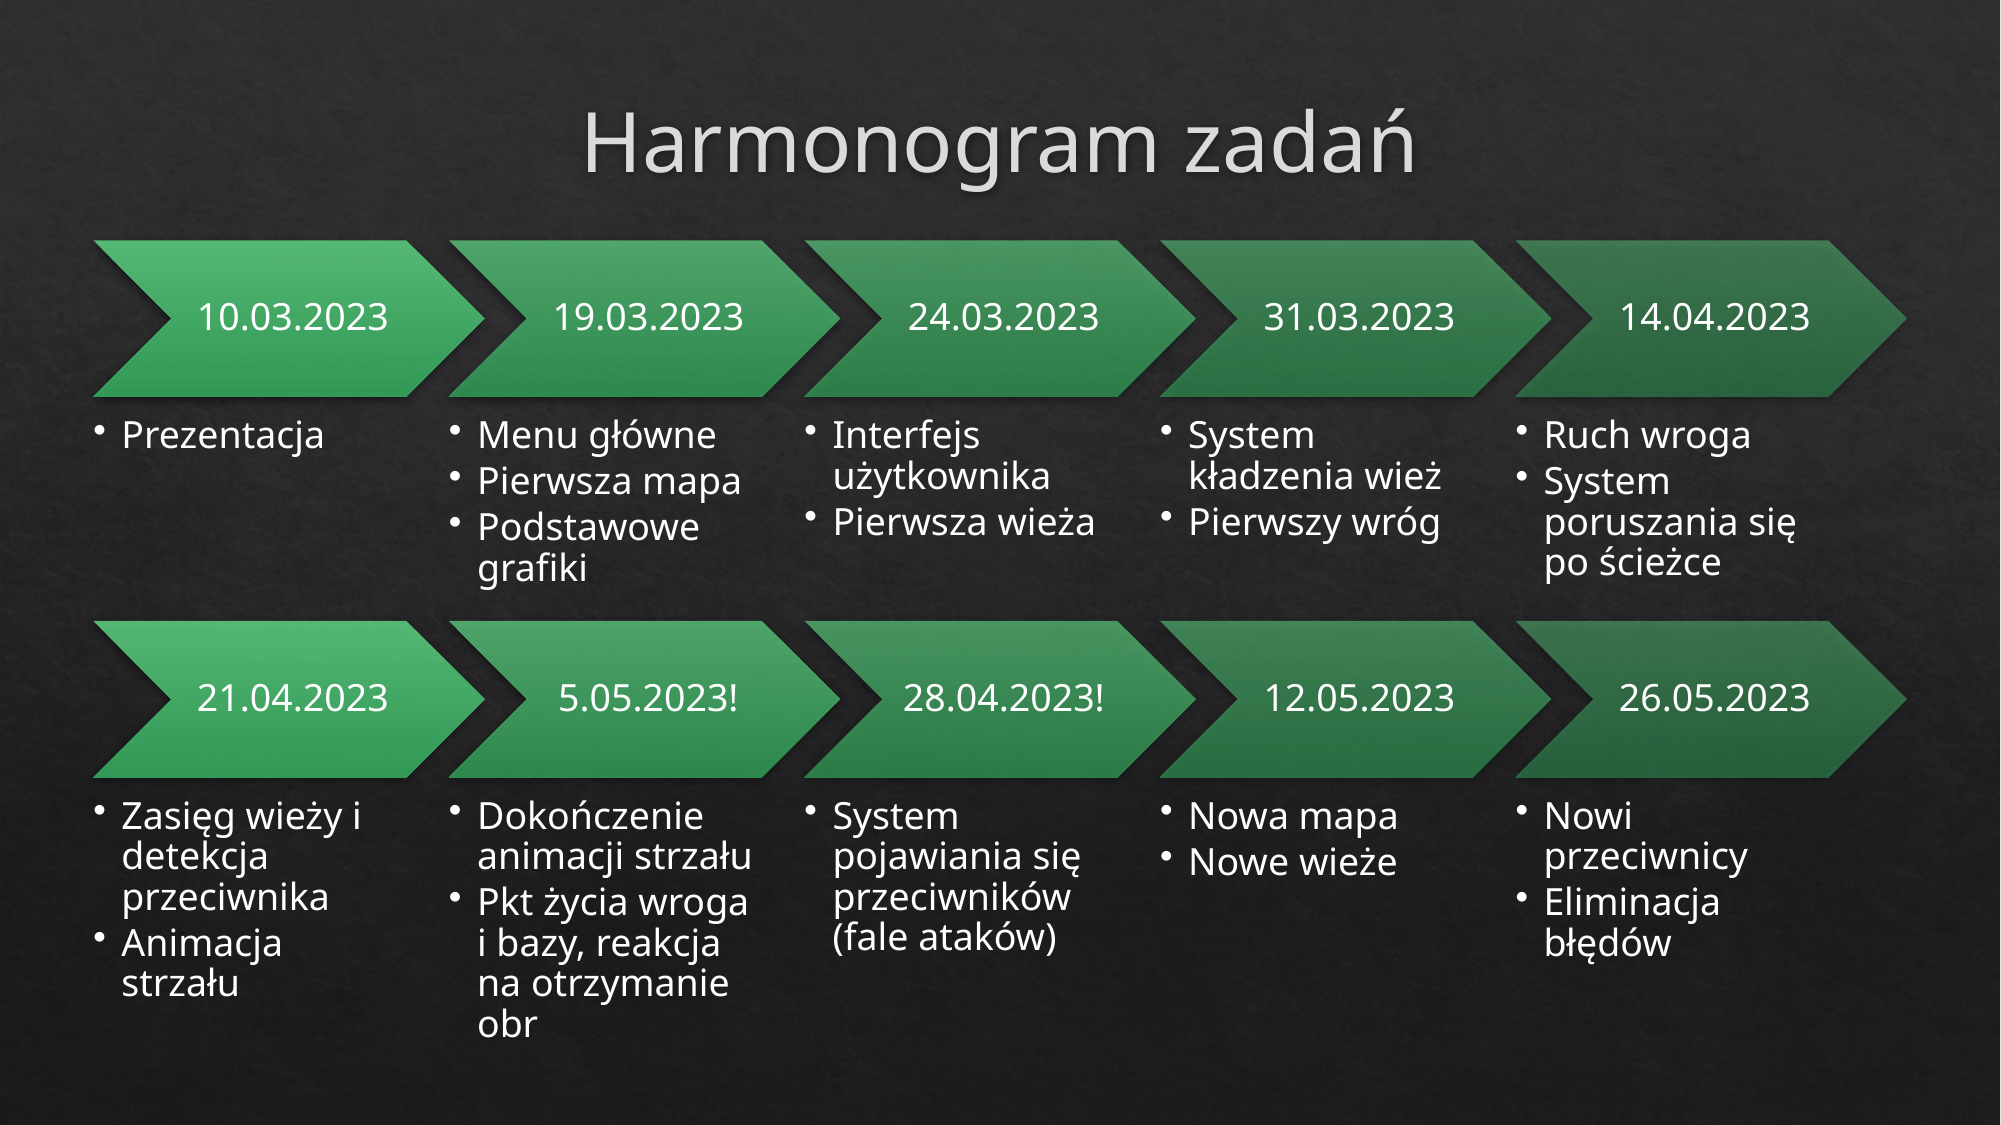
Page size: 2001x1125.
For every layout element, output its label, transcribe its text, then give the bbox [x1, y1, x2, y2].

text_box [92, 620, 1908, 1008]
title Harmonogram zadań [150, 59, 1850, 219]
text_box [92, 238, 1908, 601]
